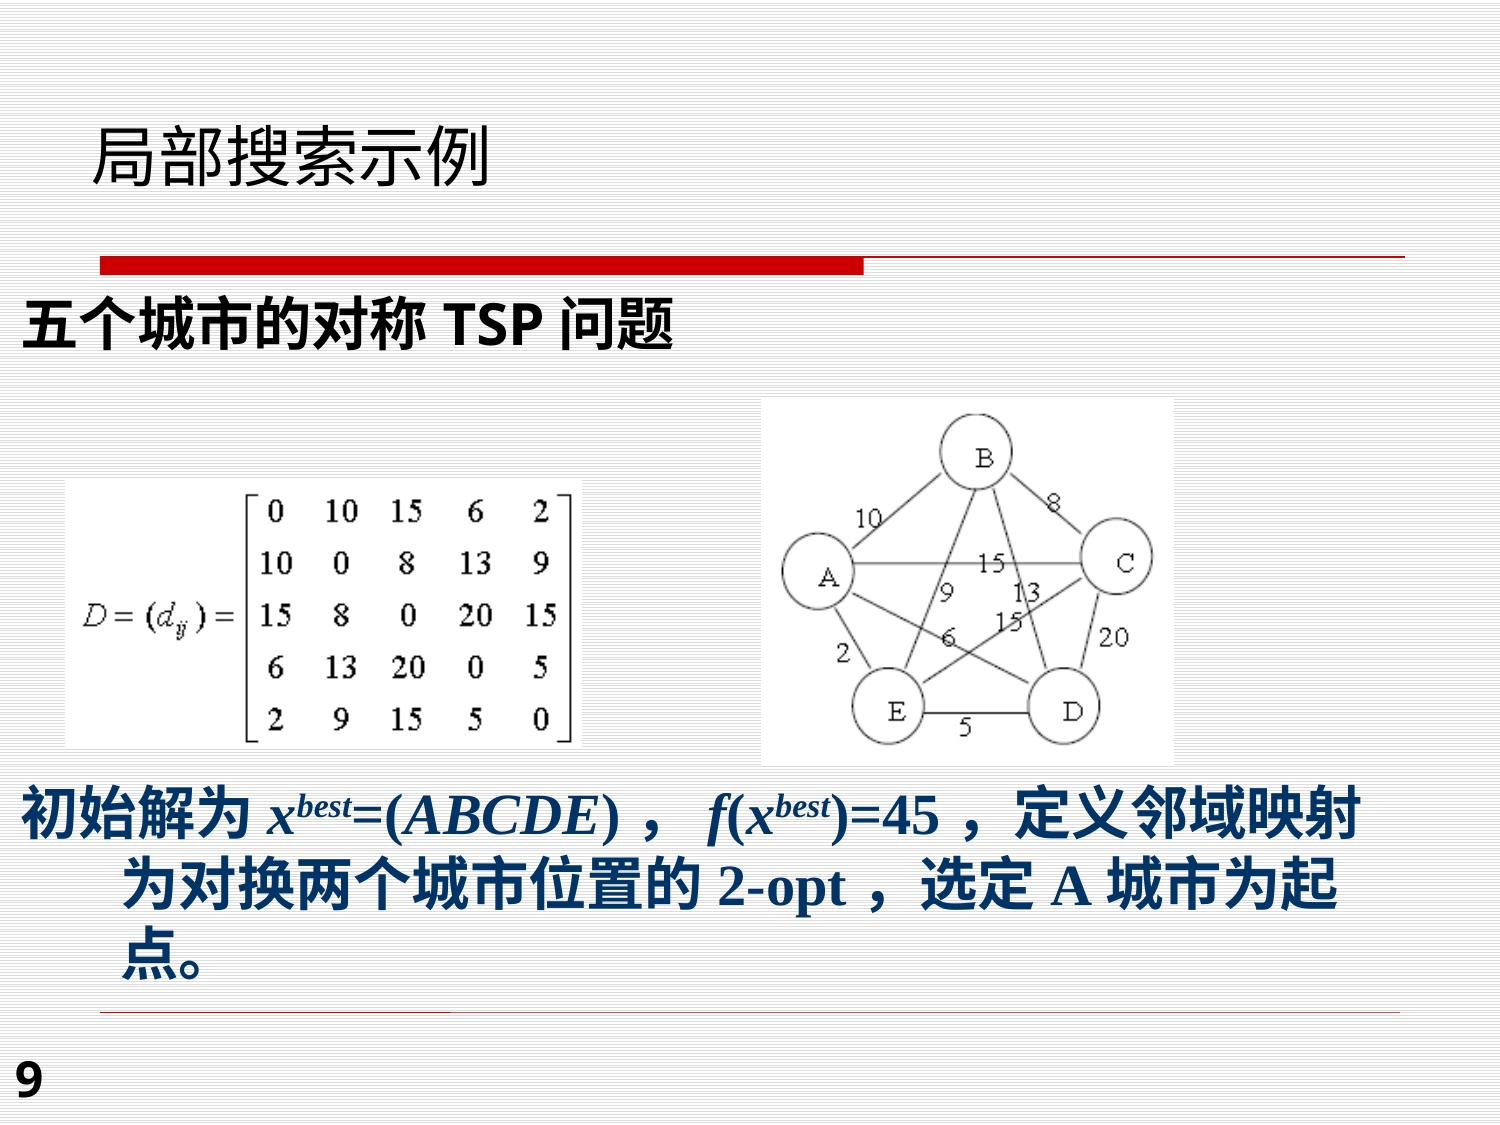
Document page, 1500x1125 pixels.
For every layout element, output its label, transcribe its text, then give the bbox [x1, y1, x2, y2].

picture [761, 396, 1175, 766]
list 五个城市的对称TSP问题 初始解为xbest=(ABCDE)，f(xbest)=45，定义邻域映射为对换两个城市位置的2-opt，选定A城市为起点。 [5, 279, 1424, 1118]
title 局部搜索示例 [76, 106, 1095, 202]
picture [64, 479, 583, 747]
